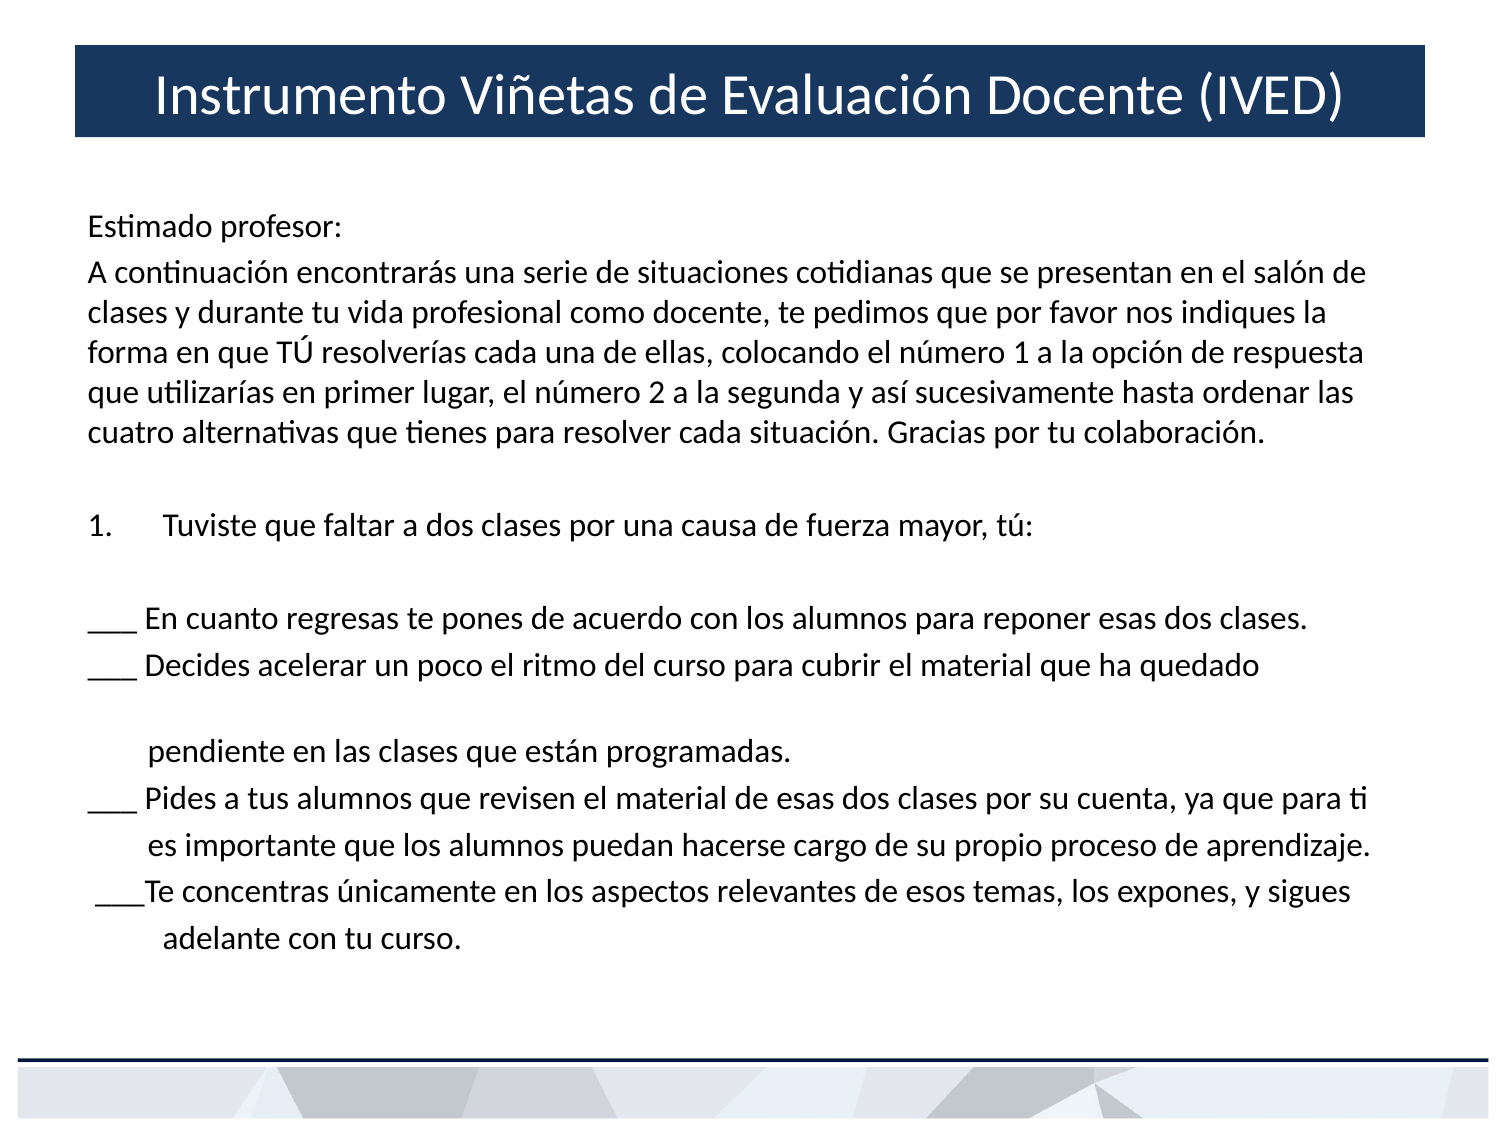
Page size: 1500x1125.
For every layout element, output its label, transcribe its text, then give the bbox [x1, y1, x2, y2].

title Instrumento Viñetas de Evaluación Docente (IVED) [75, 45, 1425, 138]
list Estimado profesor: A continuación encontrarás una serie de situaciones cotidianas que se presentan en el salón de clases y durante tu vida profesional como docente, te pedimos que por favor nos indiques la forma en que TÚ resolverías cada una de ellas, colocando el número 1 a la opción de respuesta que utilizarías en primer lugar, el número 2 a la segunda y así sucesivamente hasta ordenar las cuatro alternativas que tienes para resolver cada situación. Gracias por tu colaboración. Tuviste que faltar a dos clases por una causa de fuerza mayor, tú: ___ En cuanto regresas te pones de acuerdo con los alumnos para reponer esas dos clases. ___ Decides acelerar un poco el ritmo del curso para cubrir el material que ha quedado pendiente en las clases que están programadas. ___ Pides a tus alumnos que revisen el material de esas dos clases por su cuenta, ya que para ti es importante que los alumnos puedan hacerse cargo de su propio proceso de aprendizaje. ___Te concentras únicamente en los aspectos relevantes de esos temas, los expones, y sigues adelante con tu curso. [72, 196, 1423, 939]
picture [0, 0, 1500, 1125]
